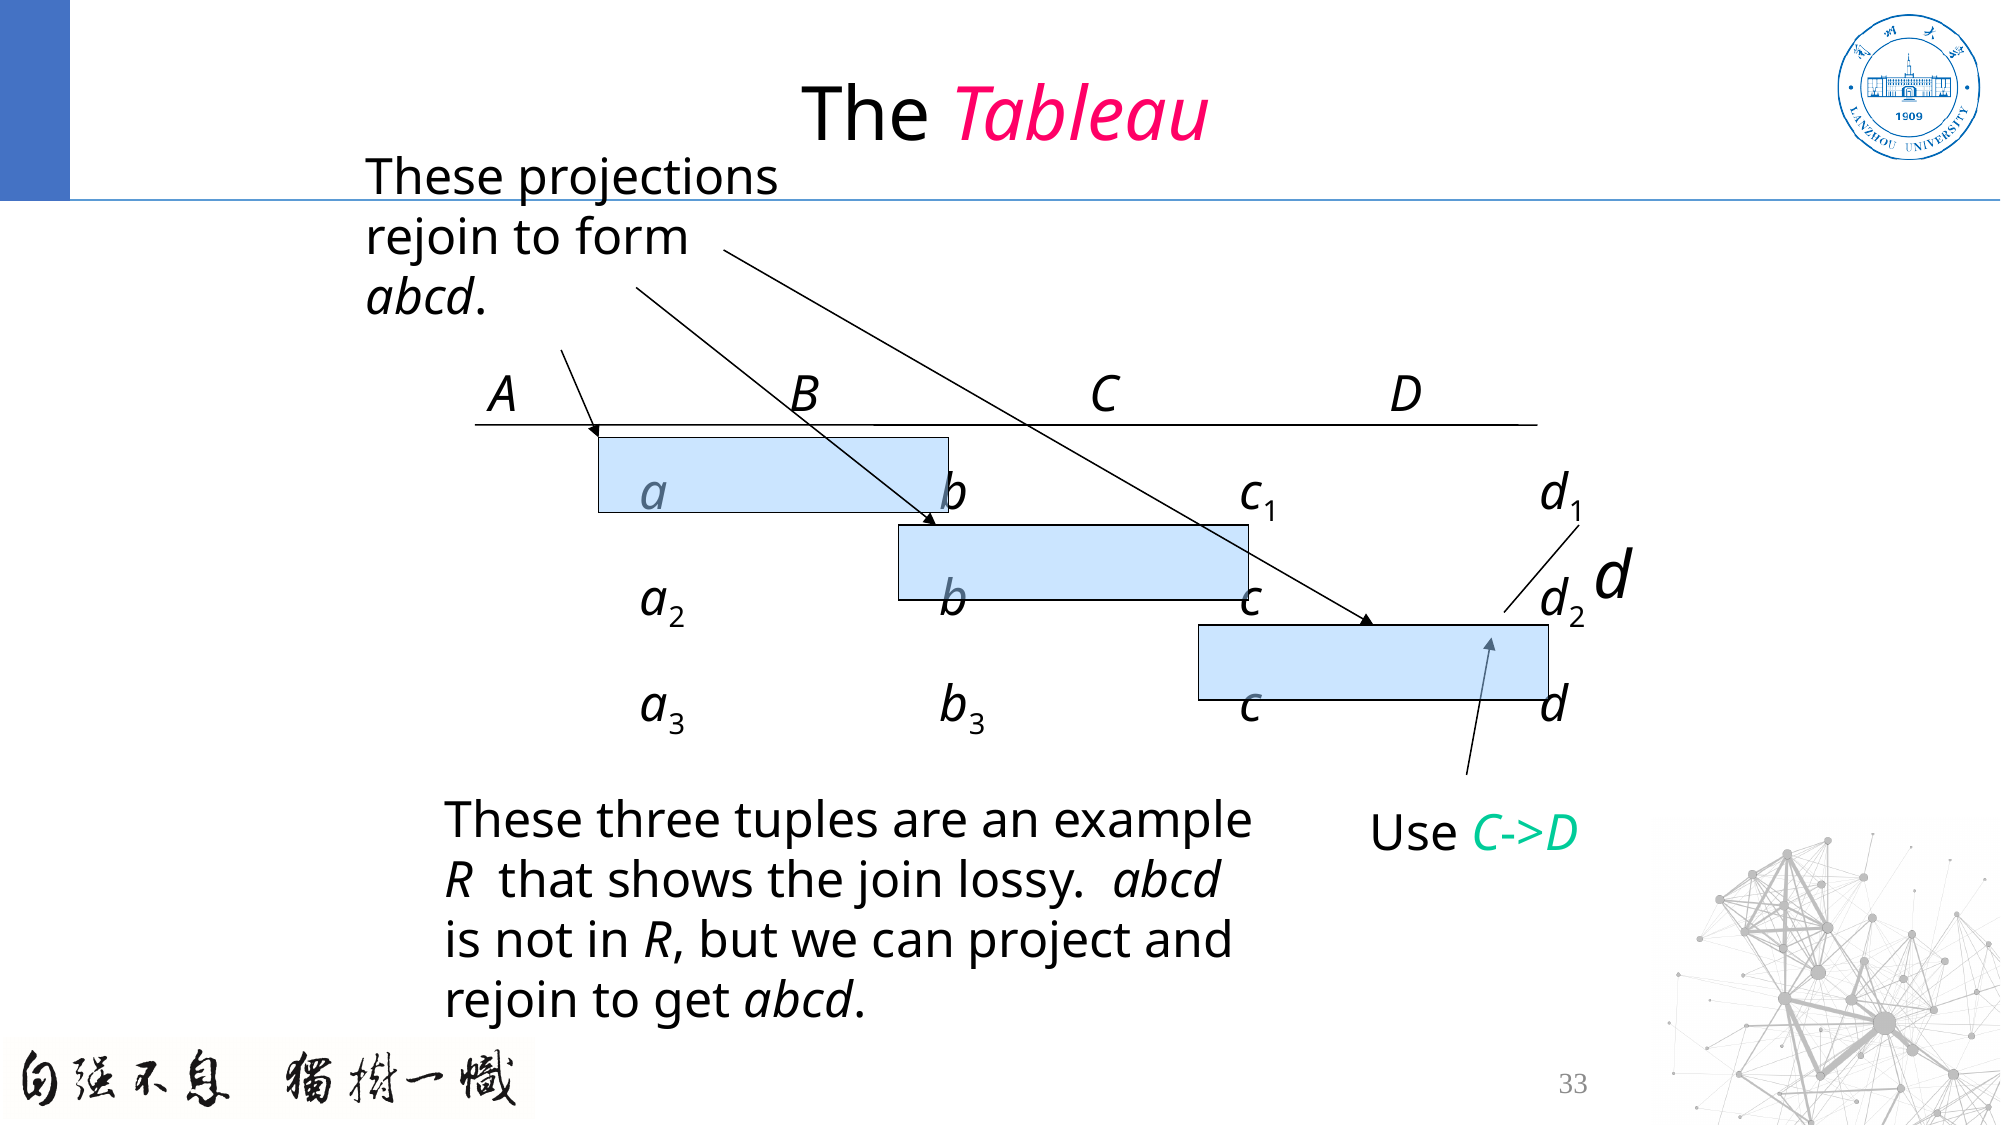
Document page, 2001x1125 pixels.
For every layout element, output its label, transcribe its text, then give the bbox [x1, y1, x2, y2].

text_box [1351, 524, 1647, 868]
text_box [361, 137, 1549, 700]
text_box These three tuples are an example R that shows the join lossy. abcd is not in R, but we can project and rejoin to get abcd. [429, 780, 1270, 1036]
list A B C D a b c1 d1 a2 b c d2 a3 b3 c d [137, 243, 1863, 1014]
picture [1651, 817, 2001, 1125]
picture [3, 1037, 535, 1119]
title The Tableau [786, 33, 1863, 200]
slide_number 33 [1498, 1052, 1603, 1113]
picture [1837, 14, 1998, 160]
